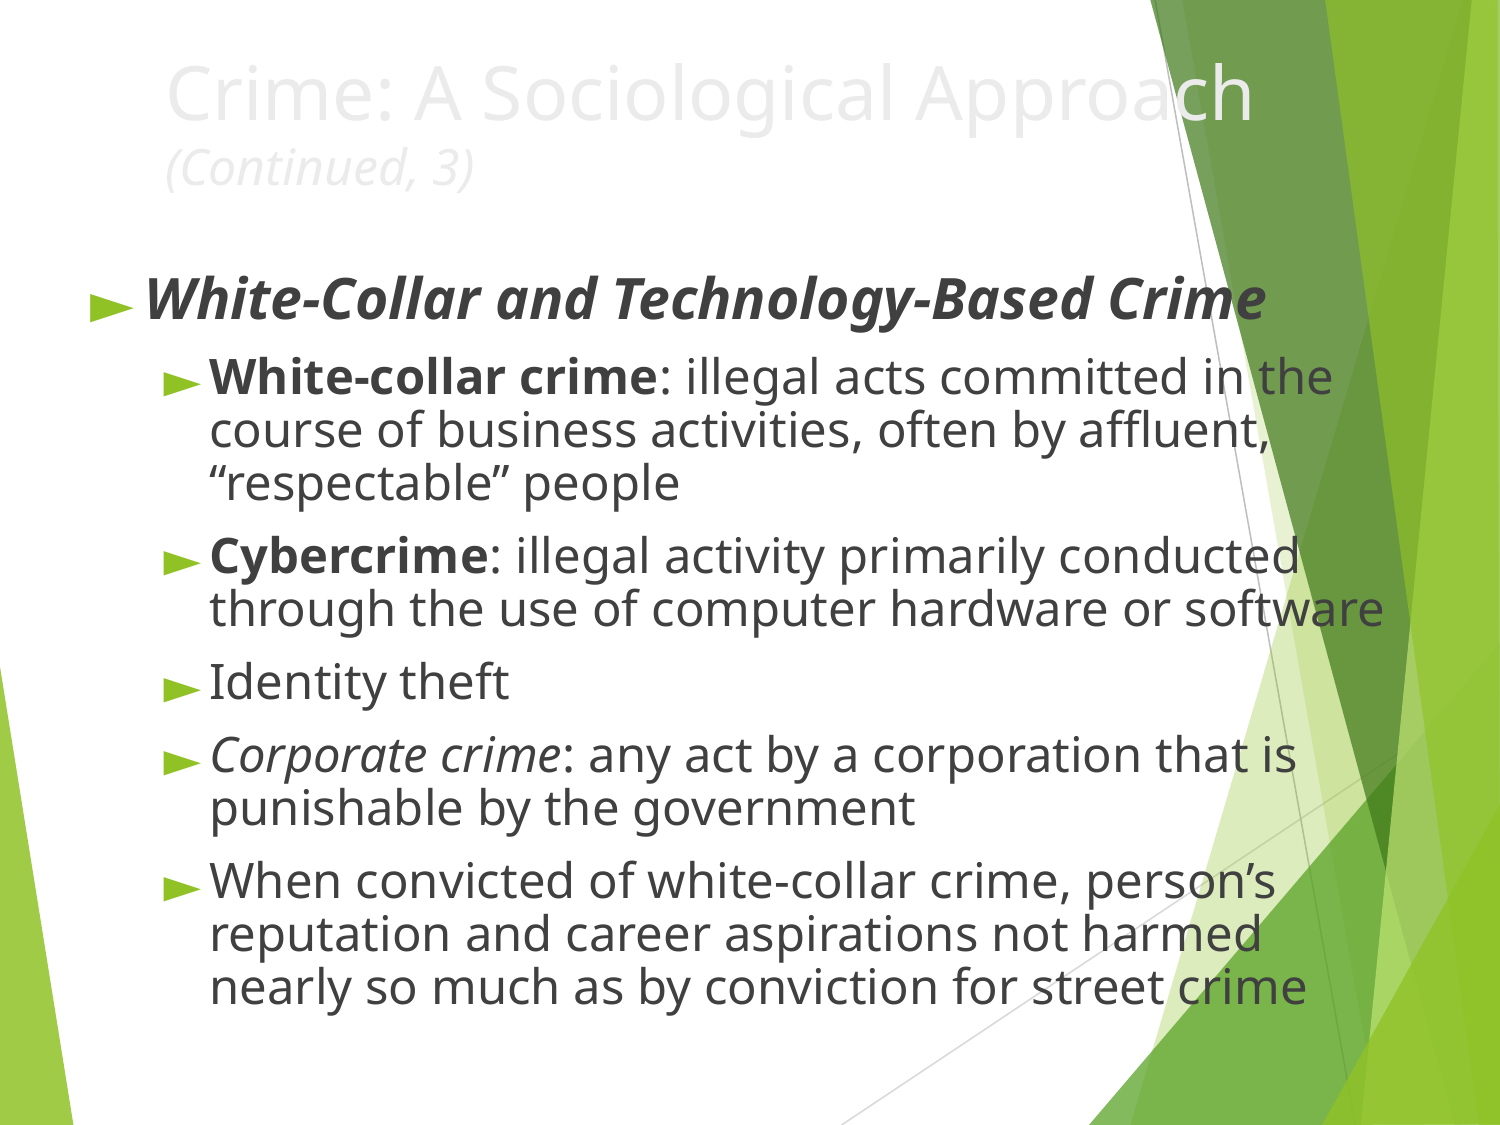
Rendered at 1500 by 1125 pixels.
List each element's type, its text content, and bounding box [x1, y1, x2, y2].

title Crime: A Sociological Approach (Continued, 3) [150, 37, 1350, 213]
list White-Collar and Technology-Based Crime White-collar crime: illegal acts committed in the course of business activities, often by affluent, “respectable” people Cybercrime: illegal activity primarily conducted through the use of computer hardware or software Identity theft Corporate crime: any act by a corporation that is punishable by the government When convicted of white-collar crime, person’s reputation and career aspirations not harmed nearly so much as by conviction for street crime [75, 262, 1425, 1075]
